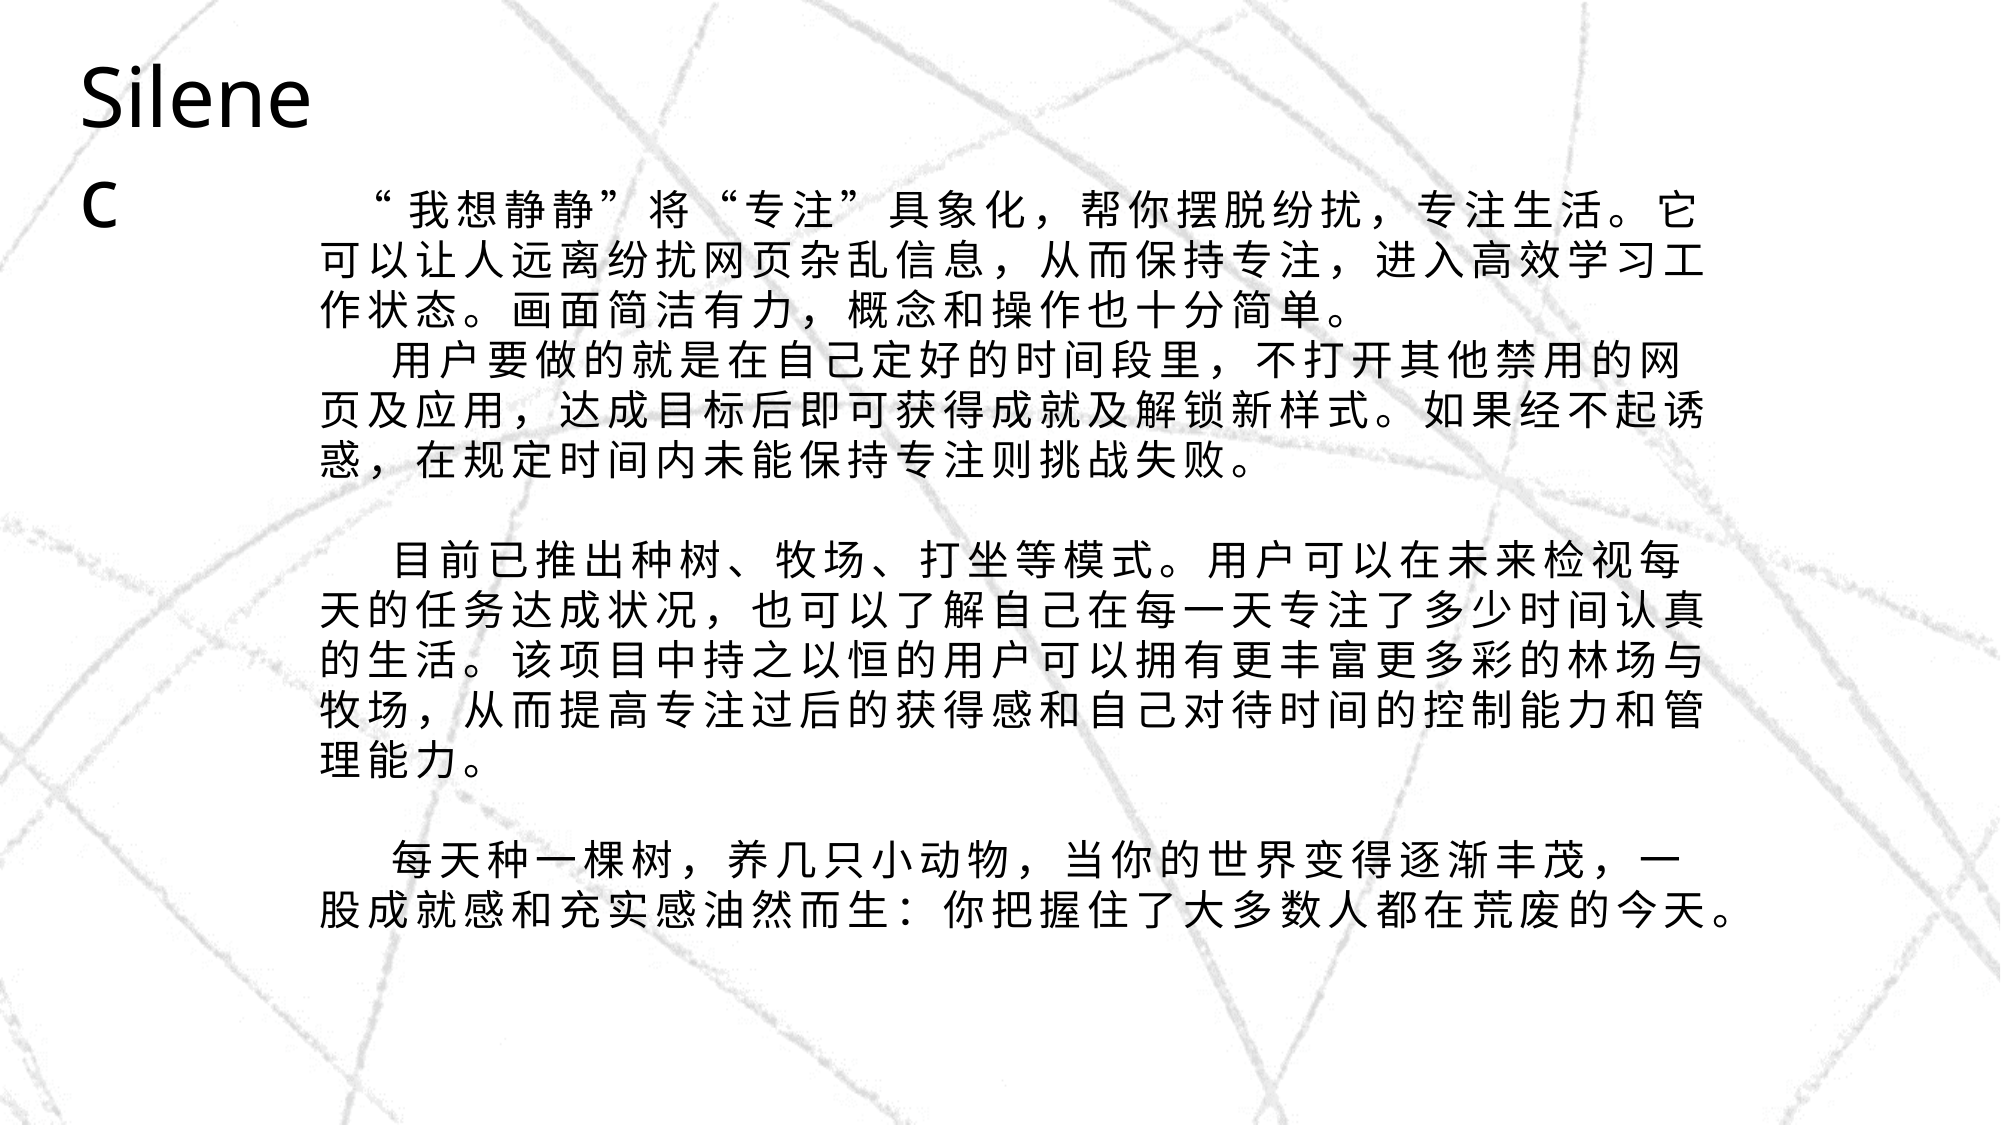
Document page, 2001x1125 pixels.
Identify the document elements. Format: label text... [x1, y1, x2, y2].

picture [0, 0, 2001, 1125]
text_box “我想静静”将“专注”具象化，帮你摆脱纷扰，专注生活。它可以让人远离纷扰网页杂乱信息，从而保持专注，进入高效学习工作状态。画面简洁有力，概念和操作也十分简单。 用户要做的就是在自己定好的时间段里，不打开其他禁用的网页及应用，达成目标后即可获得成就及解锁新样式。如果经不起诱惑，在规定时间内未能保持专注则挑战失败。 目前已推出种树、牧场、打坐等模式。用户可以在未来检视每天的任务达成状况，也可以了解自己在每一天专注了多少时间认真的生活。该项目中持之以恒的用户可以拥有更丰富更多彩的林场与牧场，从而提高专注过后的获得感和自己对待时间的控制能力和管理能力。 每天种一棵树，养几只小动物，当你的世界变得逐渐丰茂，一股成就感和充实感油然而生：你把握住了大多数人都在荒废的今天。 [304, 176, 1742, 942]
text_box Silenec [64, 36, 362, 252]
